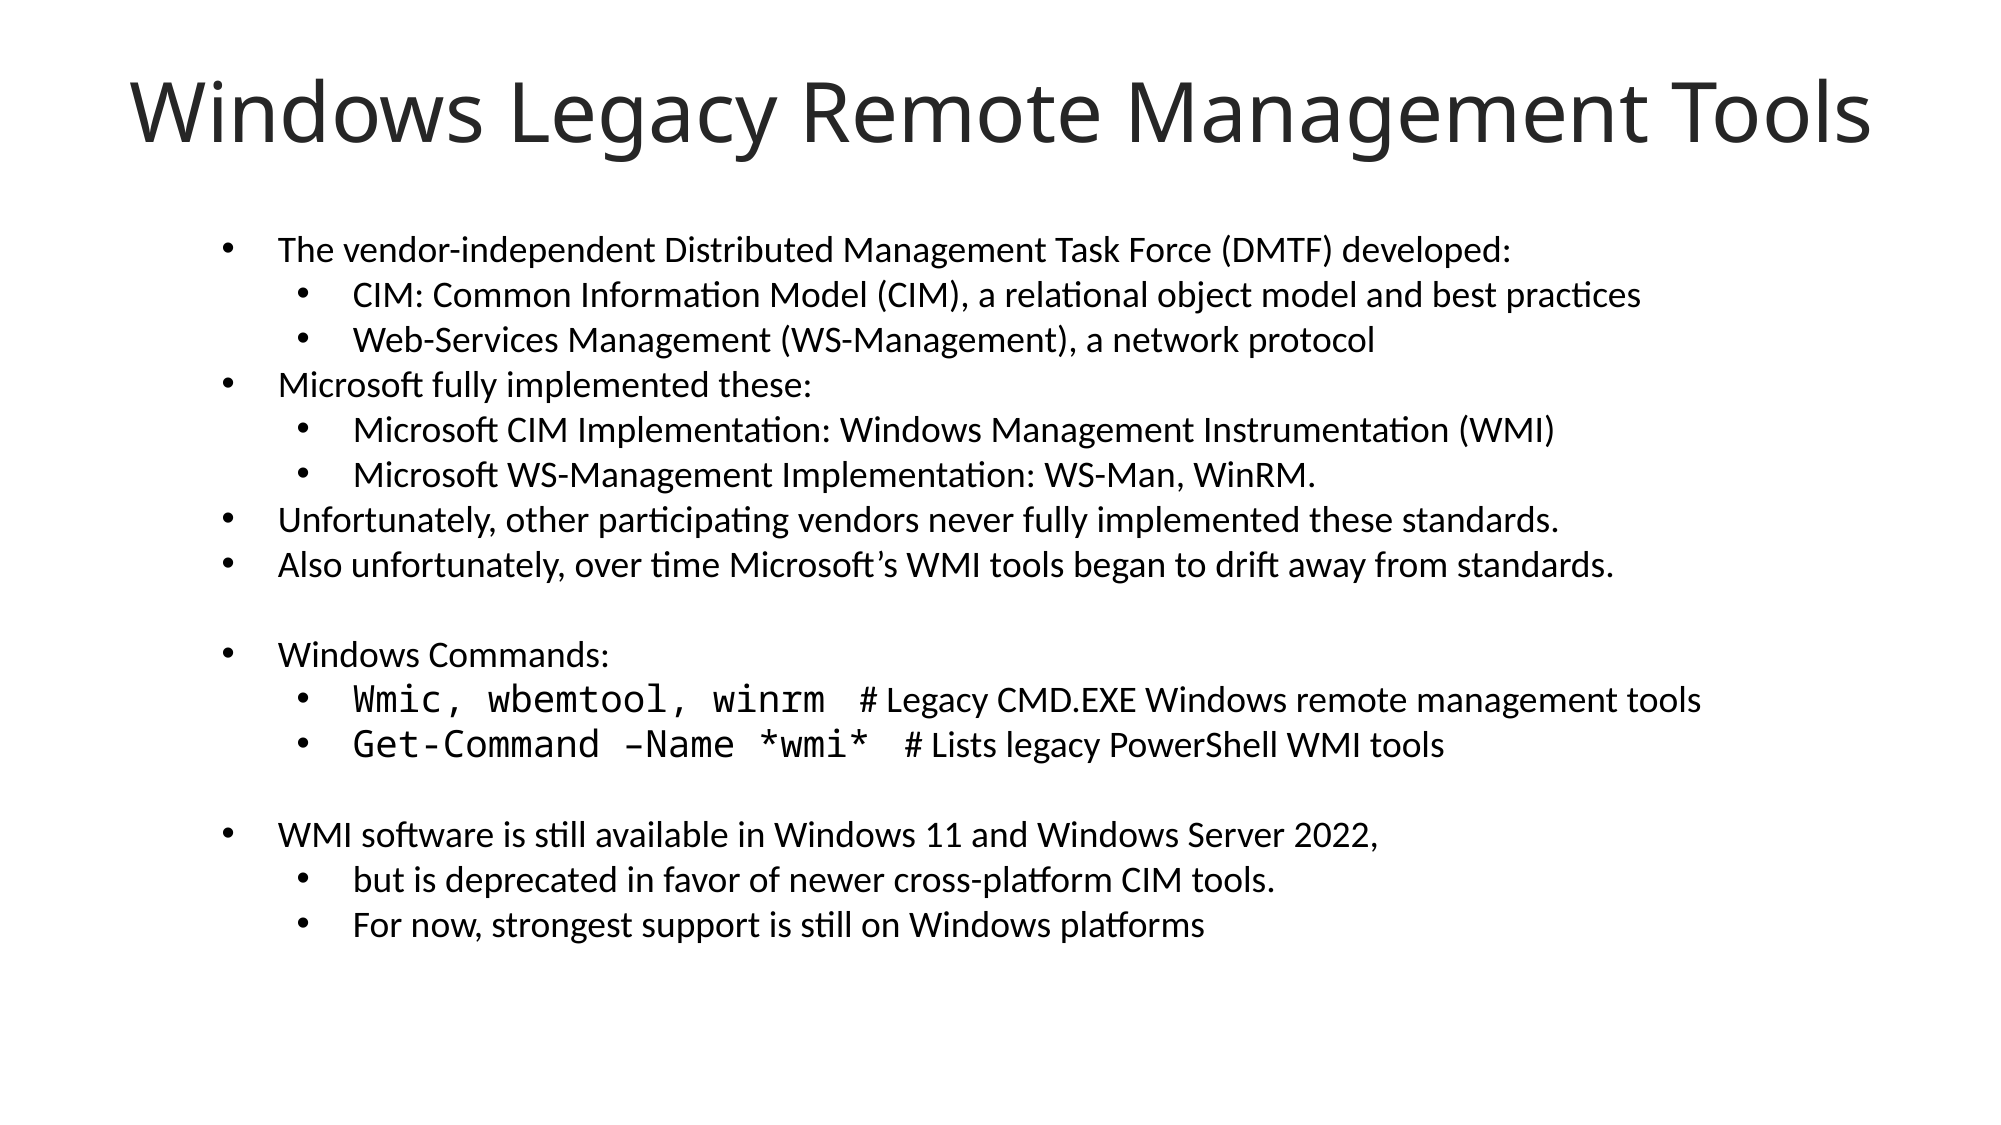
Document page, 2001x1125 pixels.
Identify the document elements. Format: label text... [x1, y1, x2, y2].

list Windows Legacy Remote Management Tools [53, 55, 1952, 175]
text_box The vendor-independent Distributed Management Task Force (DMTF) developed: CIM: Common Information Model (CIM), a relational object model and best practices Web-Services Management (WS-Management), a network protocol Microsoft fully implemented these: Microsoft CIM Implementation: Windows Management Instrumentation (WMI) Microsoft WS-Management Implementation: WS-Man, WinRM. Unfortunately, other participating vendors never fully implemented these standards. Also unfortunately, over time Microsoft’s WMI tools began to drift away from standards. Windows Commands: Wmic, wbemtool, winrm # Legacy CMD.EXE Windows remote management tools Get-Command –Name *wmi* # Lists legacy PowerShell WMI tools WMI software is still available in Windows 11 and Windows Server 2022, but is deprecated in favor of newer cross-platform CIM tools. For now, strongest support is still on Windows platforms [206, 172, 1792, 998]
